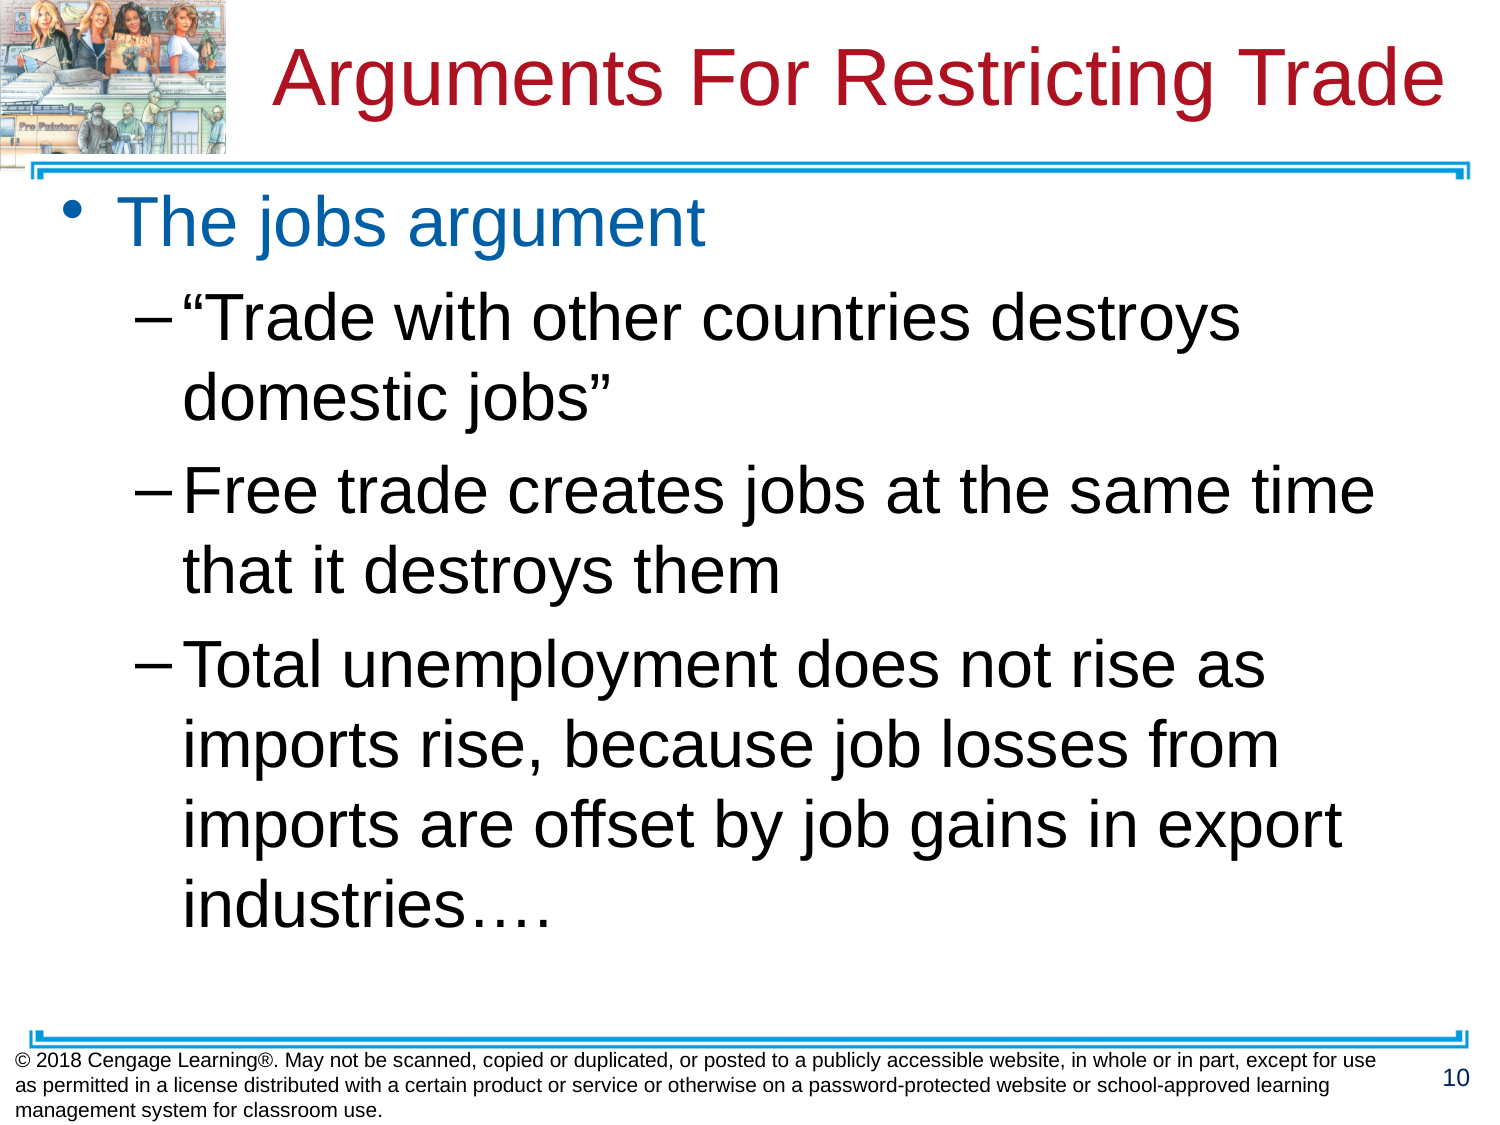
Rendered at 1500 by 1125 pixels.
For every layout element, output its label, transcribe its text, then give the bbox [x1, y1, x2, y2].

picture [0, 0, 1475, 186]
title Arguments For Restricting Trade [219, 16, 1500, 158]
footer © 2018 Cengage Learning®. May not be scanned, copied or duplicated, or posted to a publicly accessible website, in whole or in part, except for use as permitted in a license distributed with a certain product or service or otherwise on a password-protected website or school-approved learning management system for classroom use. [0, 1043, 1412, 1125]
picture [1455, 1024, 1475, 1053]
picture [25, 1024, 45, 1043]
slide_number 10 [1412, 1052, 1500, 1117]
list The jobs argument “Trade with other countries destroys domestic jobs” Free trade creates jobs at the same time that it destroys them Total unemployment does not rise as imports rise, because job losses from imports are offset by job gains in export industries…. [45, 168, 1455, 1055]
